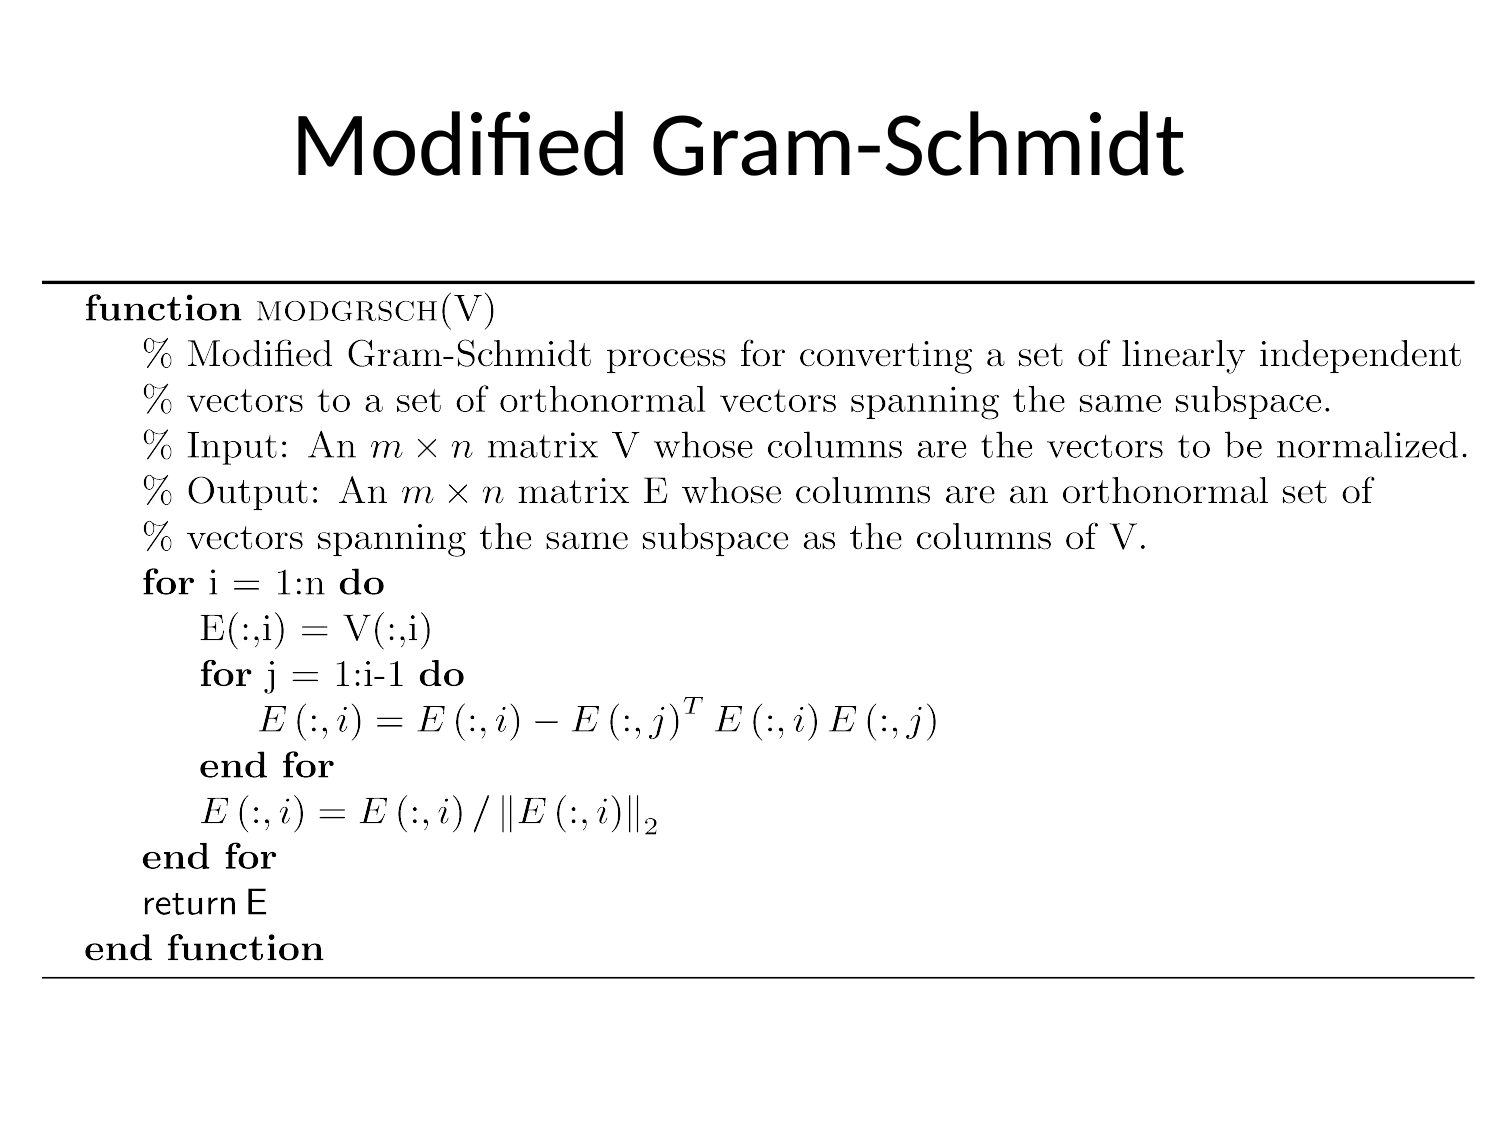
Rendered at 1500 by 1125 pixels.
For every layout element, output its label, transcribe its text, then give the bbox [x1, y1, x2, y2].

picture [38, 276, 1477, 982]
title Modified Gram-Schmidt [75, 45, 1425, 233]
